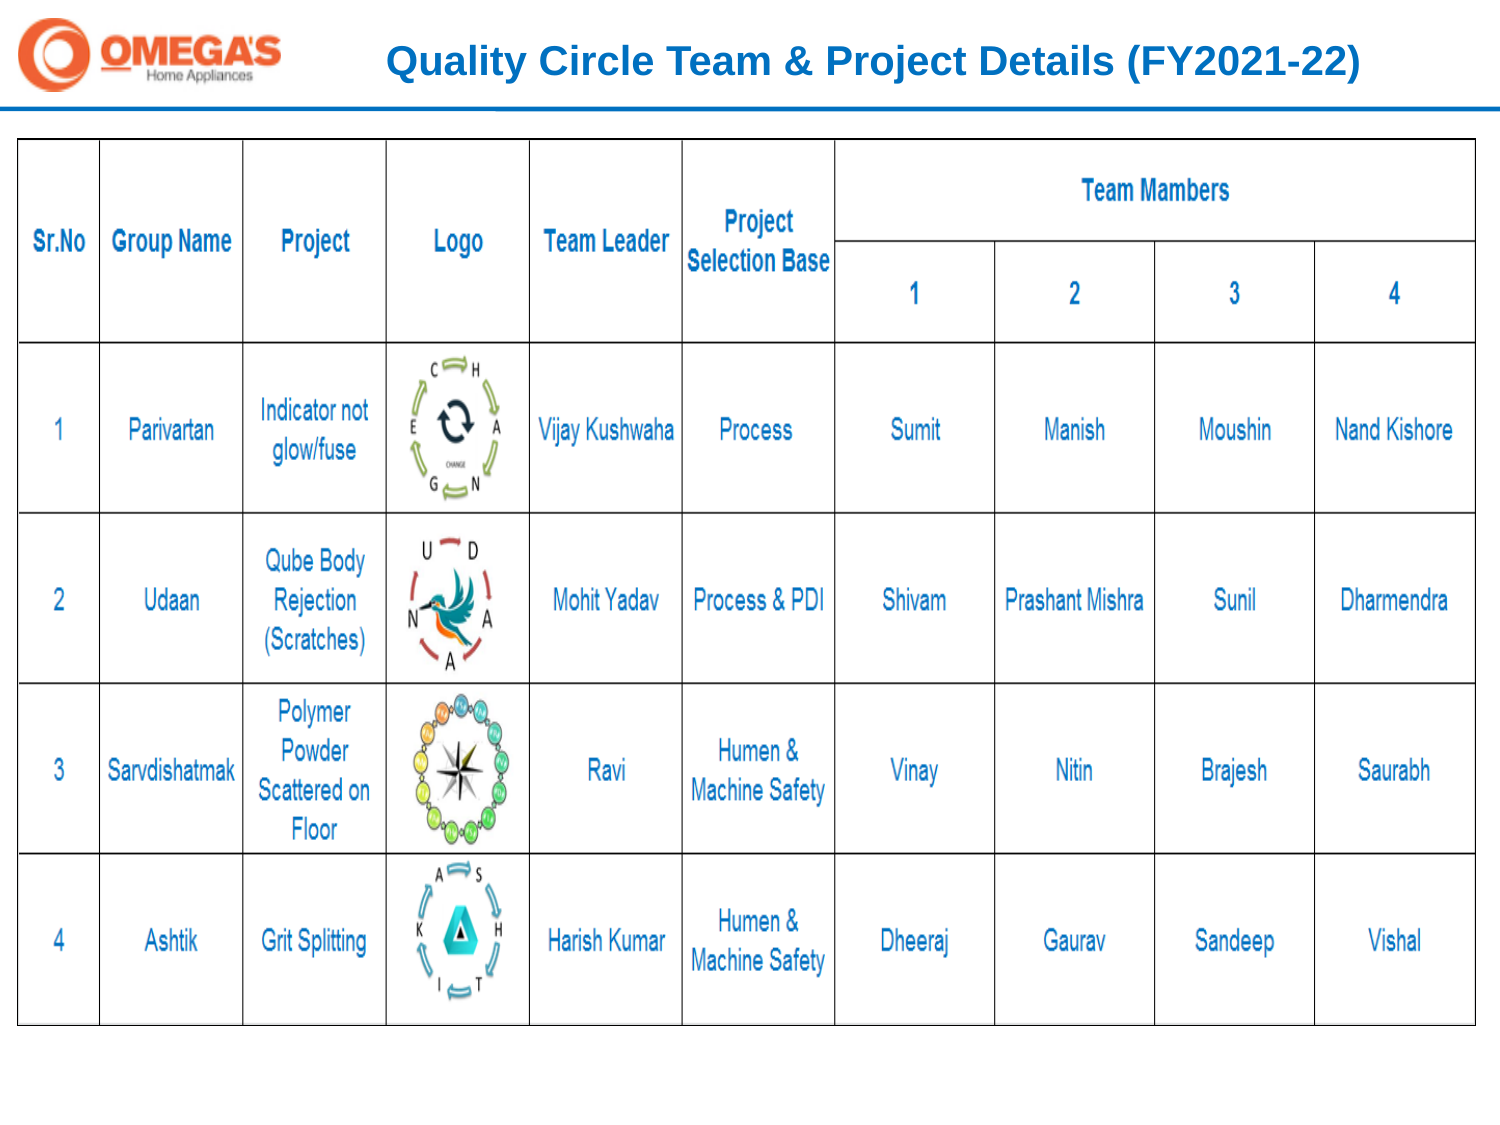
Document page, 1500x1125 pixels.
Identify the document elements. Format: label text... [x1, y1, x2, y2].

picture [17, 18, 281, 92]
text_box Quality Circle Team & Project Details (FY2021-22) [370, 25, 1377, 91]
picture [17, 139, 1476, 1026]
